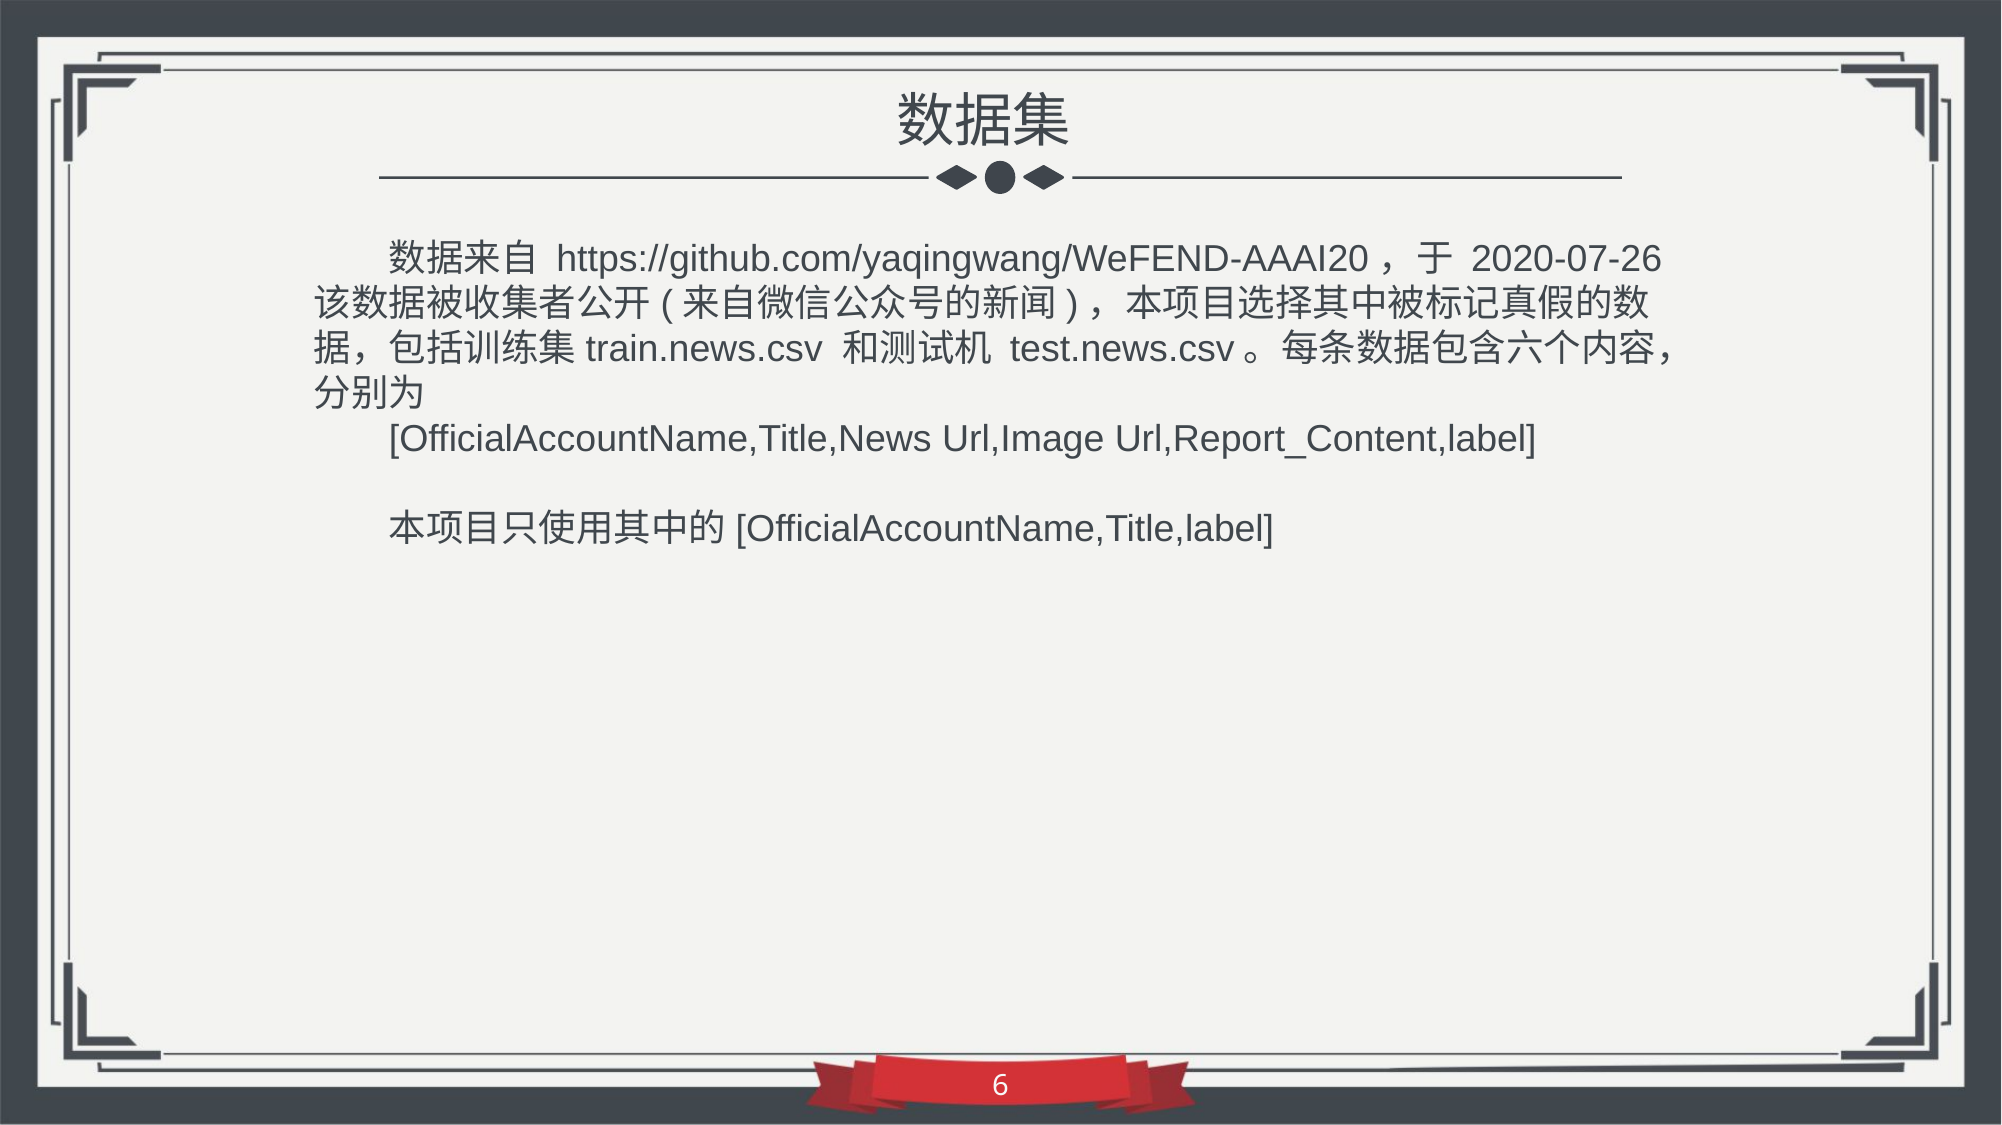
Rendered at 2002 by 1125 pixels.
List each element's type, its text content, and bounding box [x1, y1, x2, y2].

picture [0, 0, 2002, 1125]
text_box 数据来自 https://github.com/yaqingwang/WeFEND-AAAI20，于 2020-07-26 该数据被收集者公开(来自微信公众号的新闻)，本项目选择其中被标记真假的数据，包括训练集train.news.csv 和测试机 test.news.csv。每条数据包含六个内容，分别为 [OfficialAccountName,Title,News Url,Image Url,Report_Content,label] 本项目只使用其中的[OfficialAccountName,Title,label] [299, 227, 1721, 557]
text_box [378, 160, 1623, 195]
text_box 数据集 [636, 83, 1332, 154]
